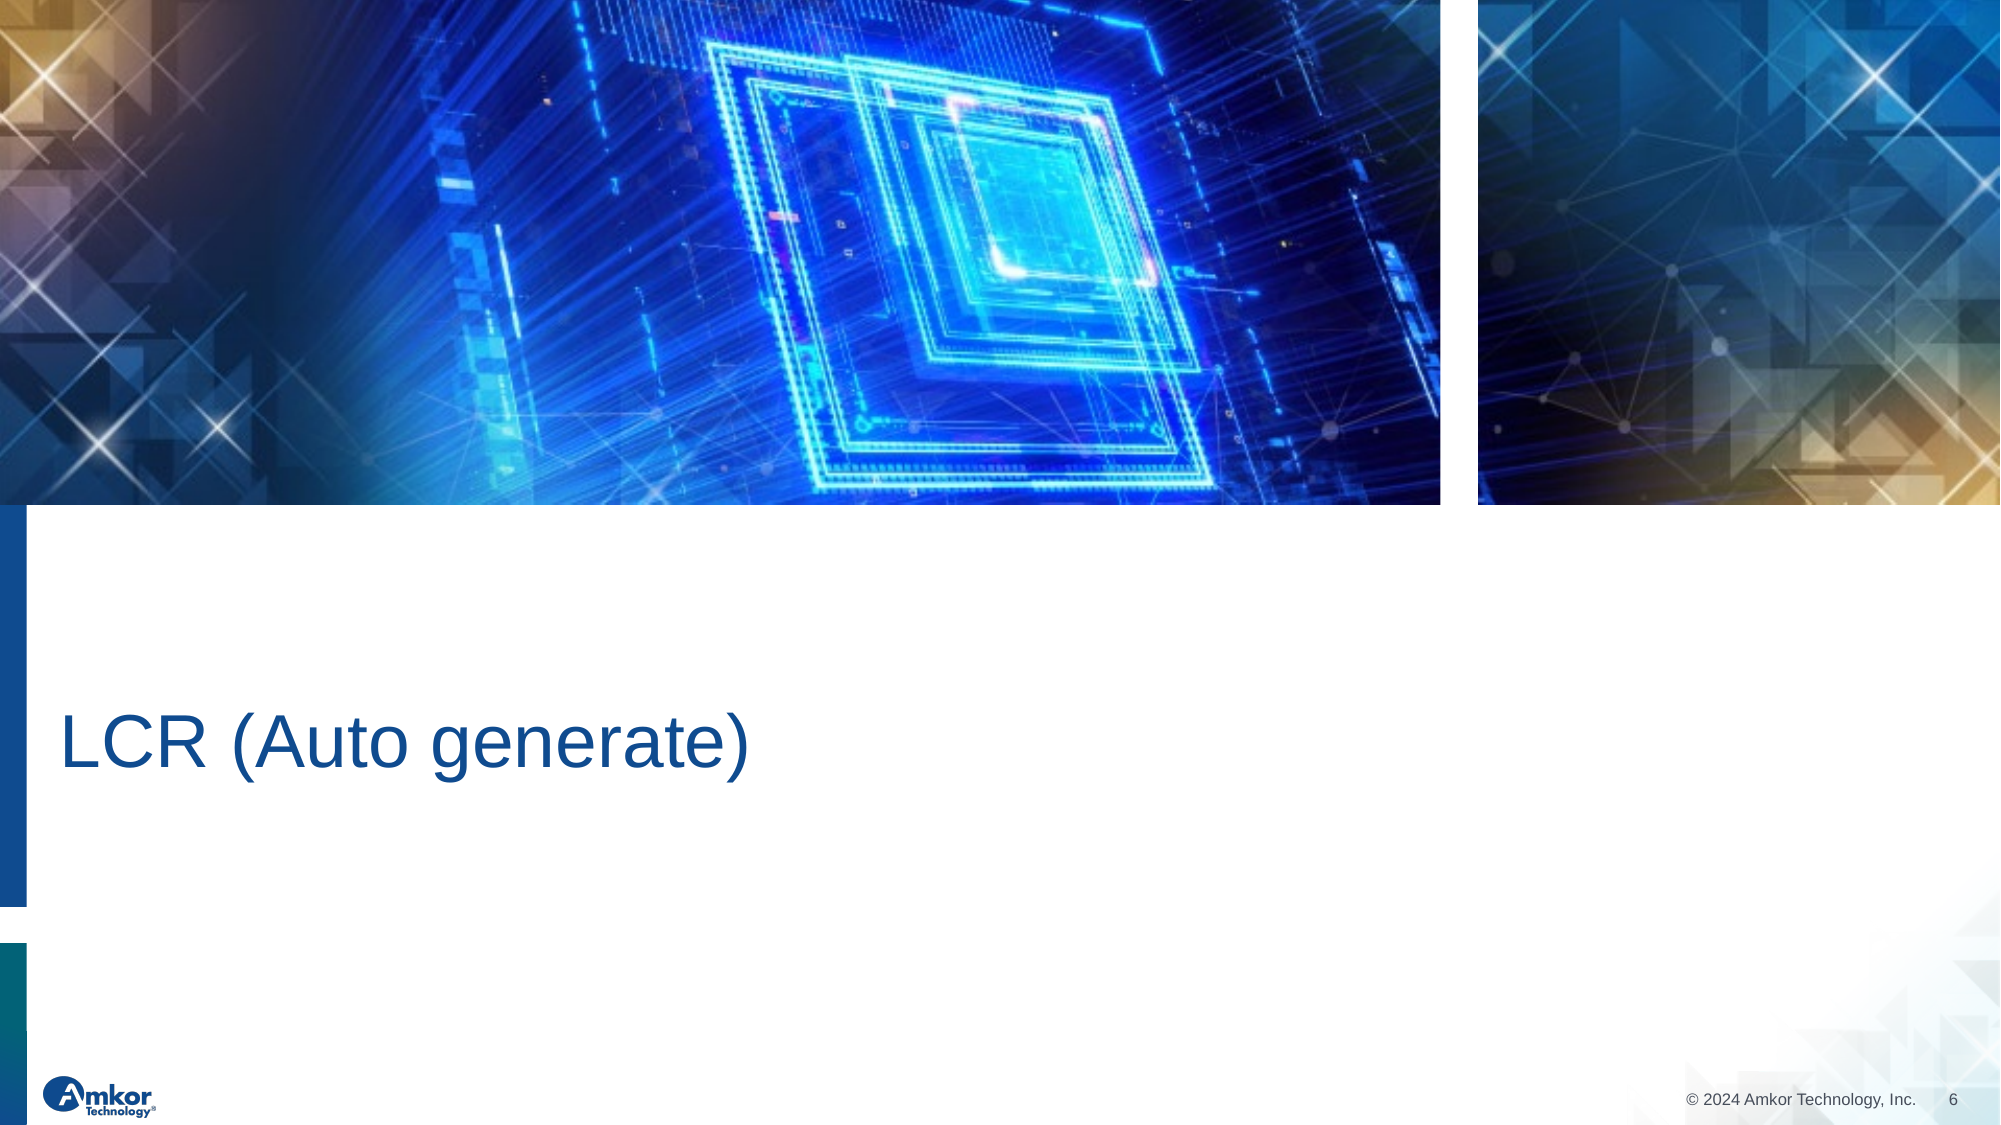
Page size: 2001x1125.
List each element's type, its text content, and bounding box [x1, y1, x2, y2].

list LCR (Auto generate) [44, 682, 1958, 791]
picture [1478, 0, 2000, 505]
picture [43, 1076, 156, 1118]
picture [0, 0, 1440, 505]
